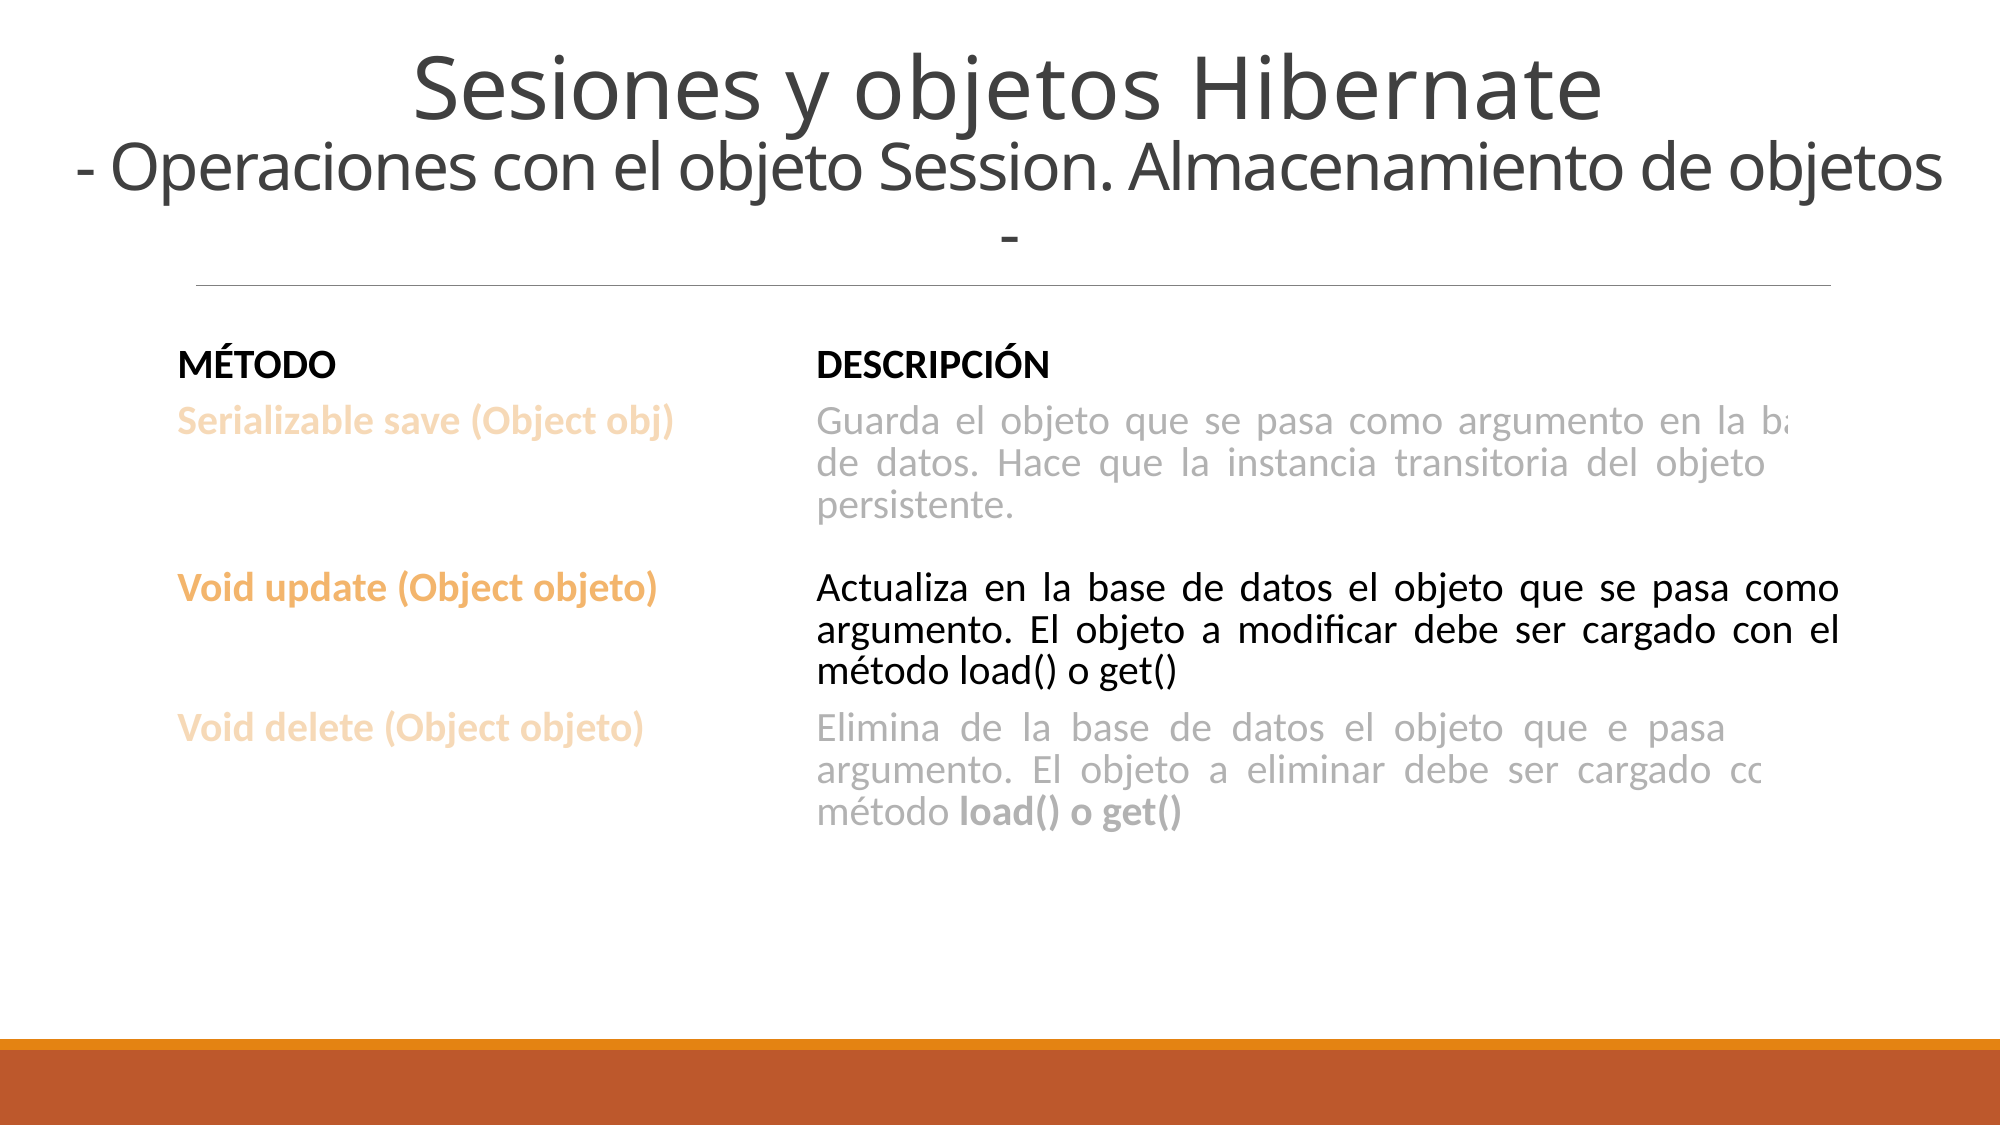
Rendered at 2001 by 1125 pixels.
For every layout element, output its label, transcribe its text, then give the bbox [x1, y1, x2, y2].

table_cell Void update (Object objeto) [163, 563, 801, 702]
table_header DESCRIPCIÓN [802, 340, 1855, 395]
table_cell Void delete (Object objeto) [163, 704, 801, 842]
title Sesiones y objetos Hibernate - Operaciones con el objeto Session. Almacenamiento de objetos - [45, 40, 1972, 279]
table_header MÉTODO [163, 340, 801, 395]
table_cell Guarda el objeto que se pasa como argumento en la base de datos. Hace que la instancia transitoria del objeto sea persistente. [802, 397, 1855, 562]
table_cell Serializable save (Object obj) [163, 397, 801, 562]
table_cell Actualiza en la base de datos el objeto que se pasa como argumento. El objeto a modificar debe ser cargado con el método load() o get() [802, 563, 1855, 702]
table_cell Elimina de la base de datos el objeto que e pasa como argumento. El objeto a eliminar debe ser cargado con el método load() o get() [802, 704, 1855, 842]
